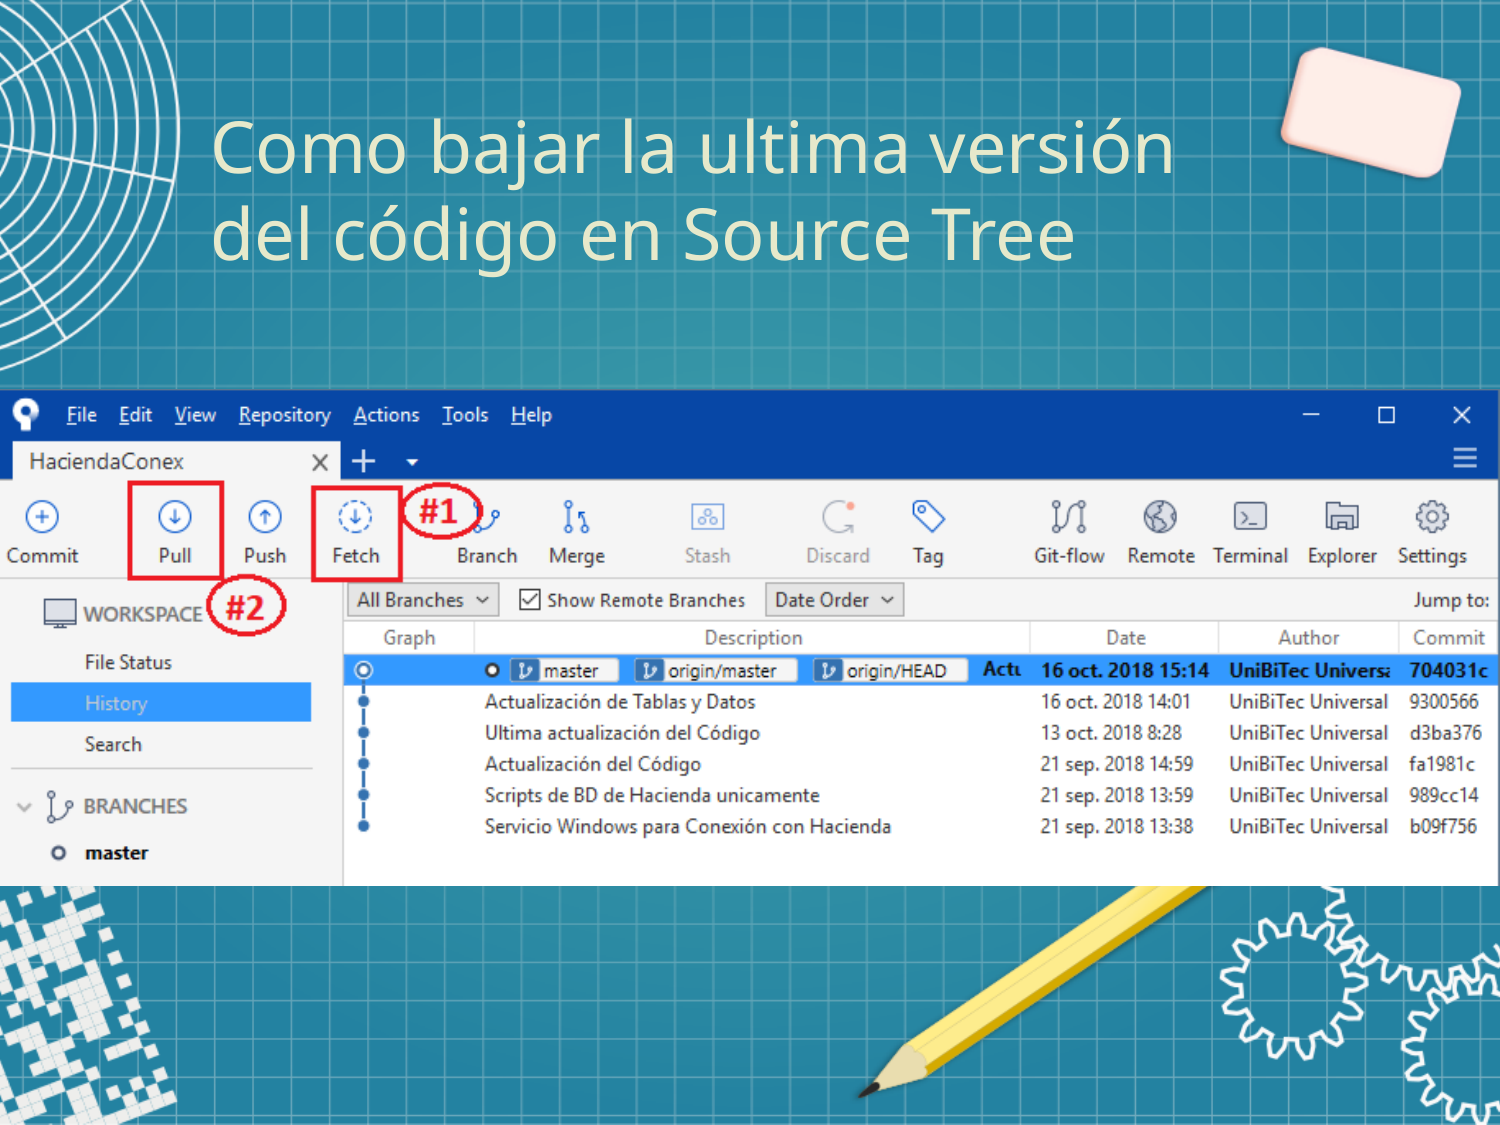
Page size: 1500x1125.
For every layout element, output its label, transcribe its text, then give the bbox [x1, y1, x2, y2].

picture [0, 0, 1500, 1125]
text_box Como bajar la ultima versión del código en Source Tree [185, 94, 1500, 282]
